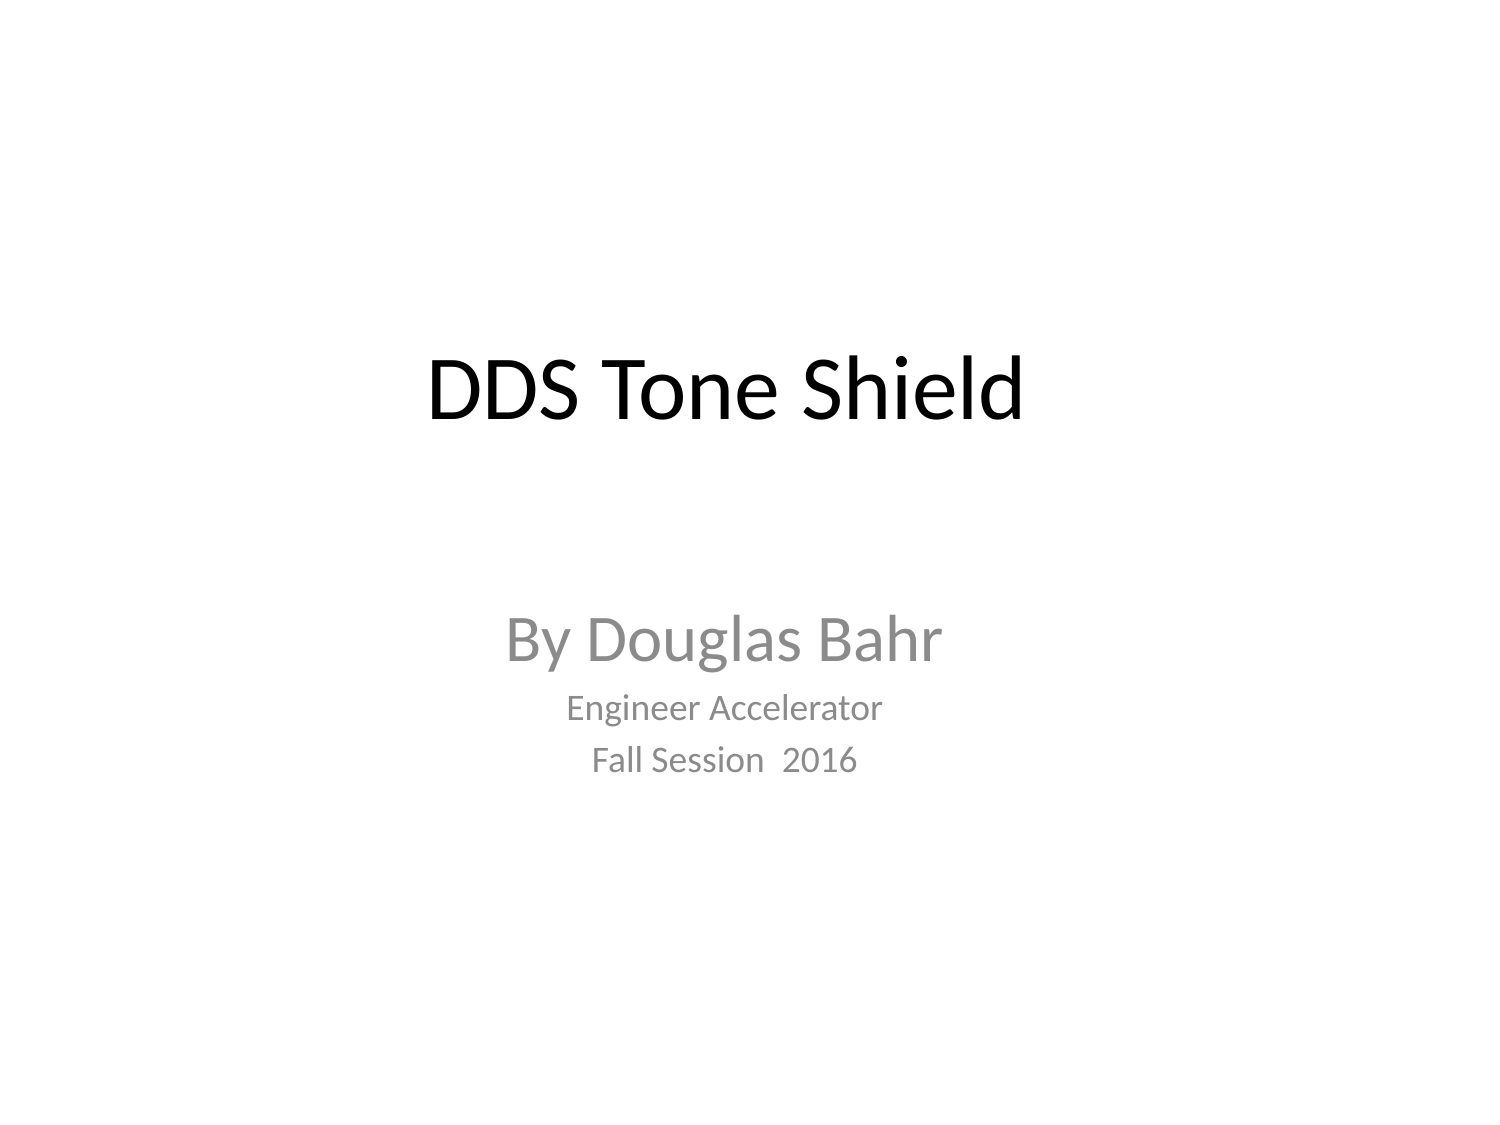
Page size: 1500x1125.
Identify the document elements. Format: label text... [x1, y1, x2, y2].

subtitle By Douglas Bahr Engineer Accelerator Fall Session 2016 [200, 587, 1250, 875]
title DDS Tone Shield [99, 262, 1375, 504]
